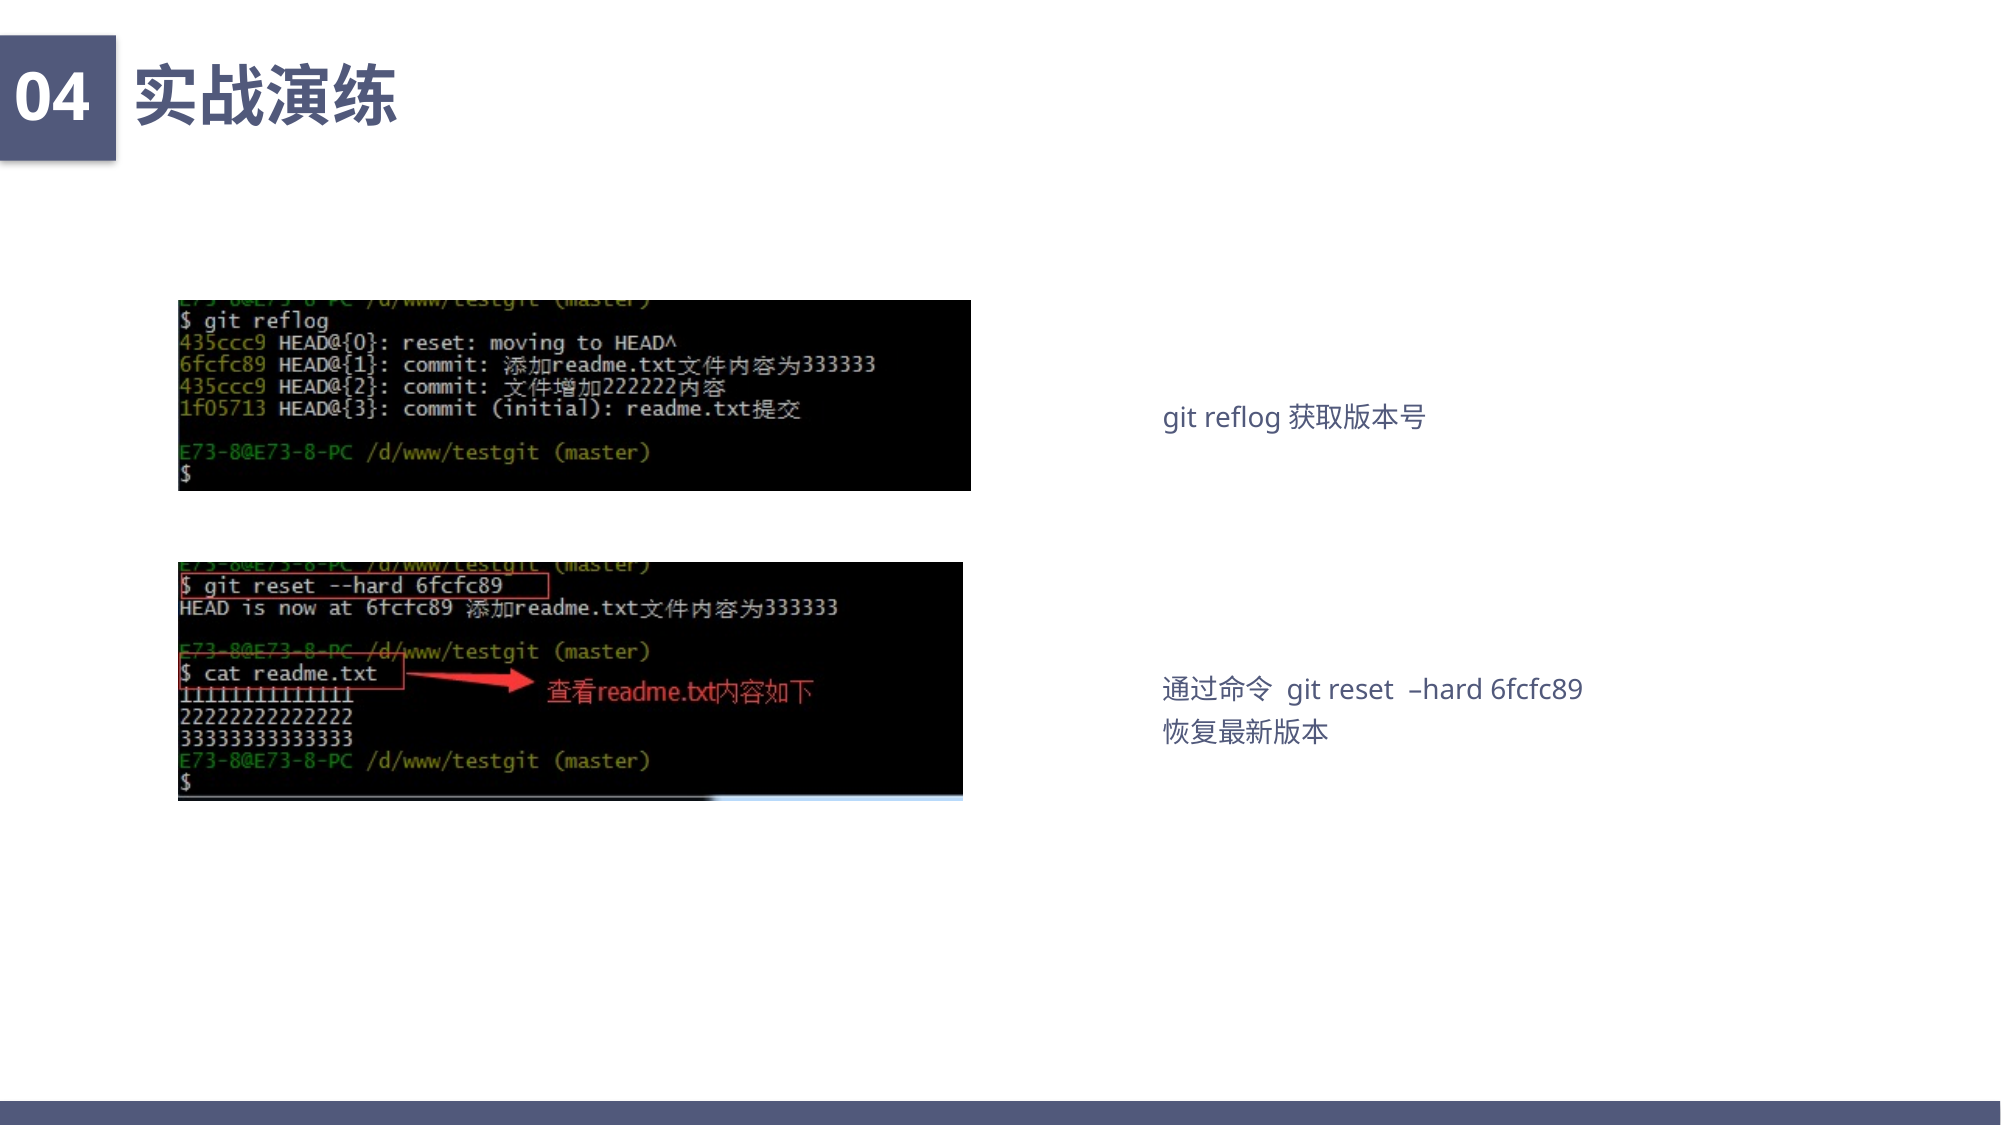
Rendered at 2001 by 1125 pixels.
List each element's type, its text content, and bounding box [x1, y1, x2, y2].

picture [177, 300, 971, 491]
text_box 通过命令 git reset –hard 6fcfc89 恢复最新版本 [1148, 654, 1736, 756]
text_box [0, 1100, 2001, 1125]
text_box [0, 35, 416, 161]
picture [177, 562, 964, 801]
text_box git reflog获取版本号 [1148, 382, 1736, 441]
